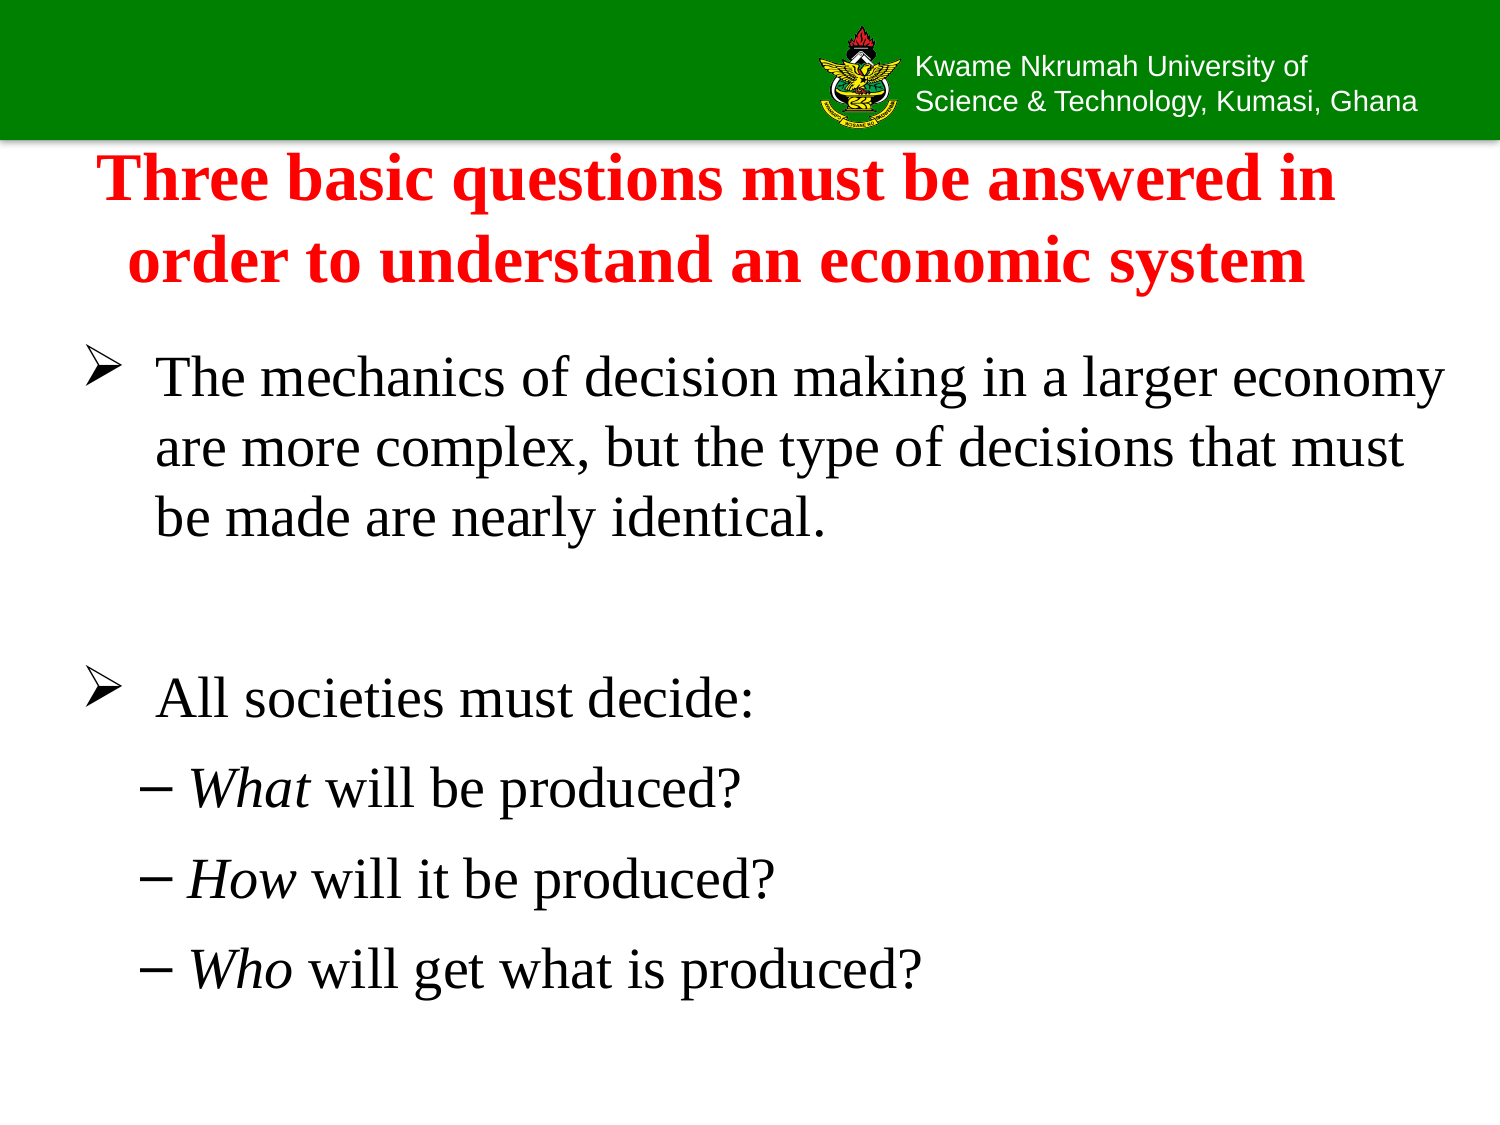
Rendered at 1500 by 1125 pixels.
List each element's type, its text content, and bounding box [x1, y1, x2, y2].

subtitle The mechanics of decision making in a larger economy are more complex, but the type of decisions that must be made are nearly identical. All societies must decide: What will be produced? How will it be produced? Who will get what is produced? [65, 330, 1470, 1125]
picture [819, 25, 901, 124]
title Three basic questions must be answered in order to understand an economic system [0, 124, 1435, 305]
